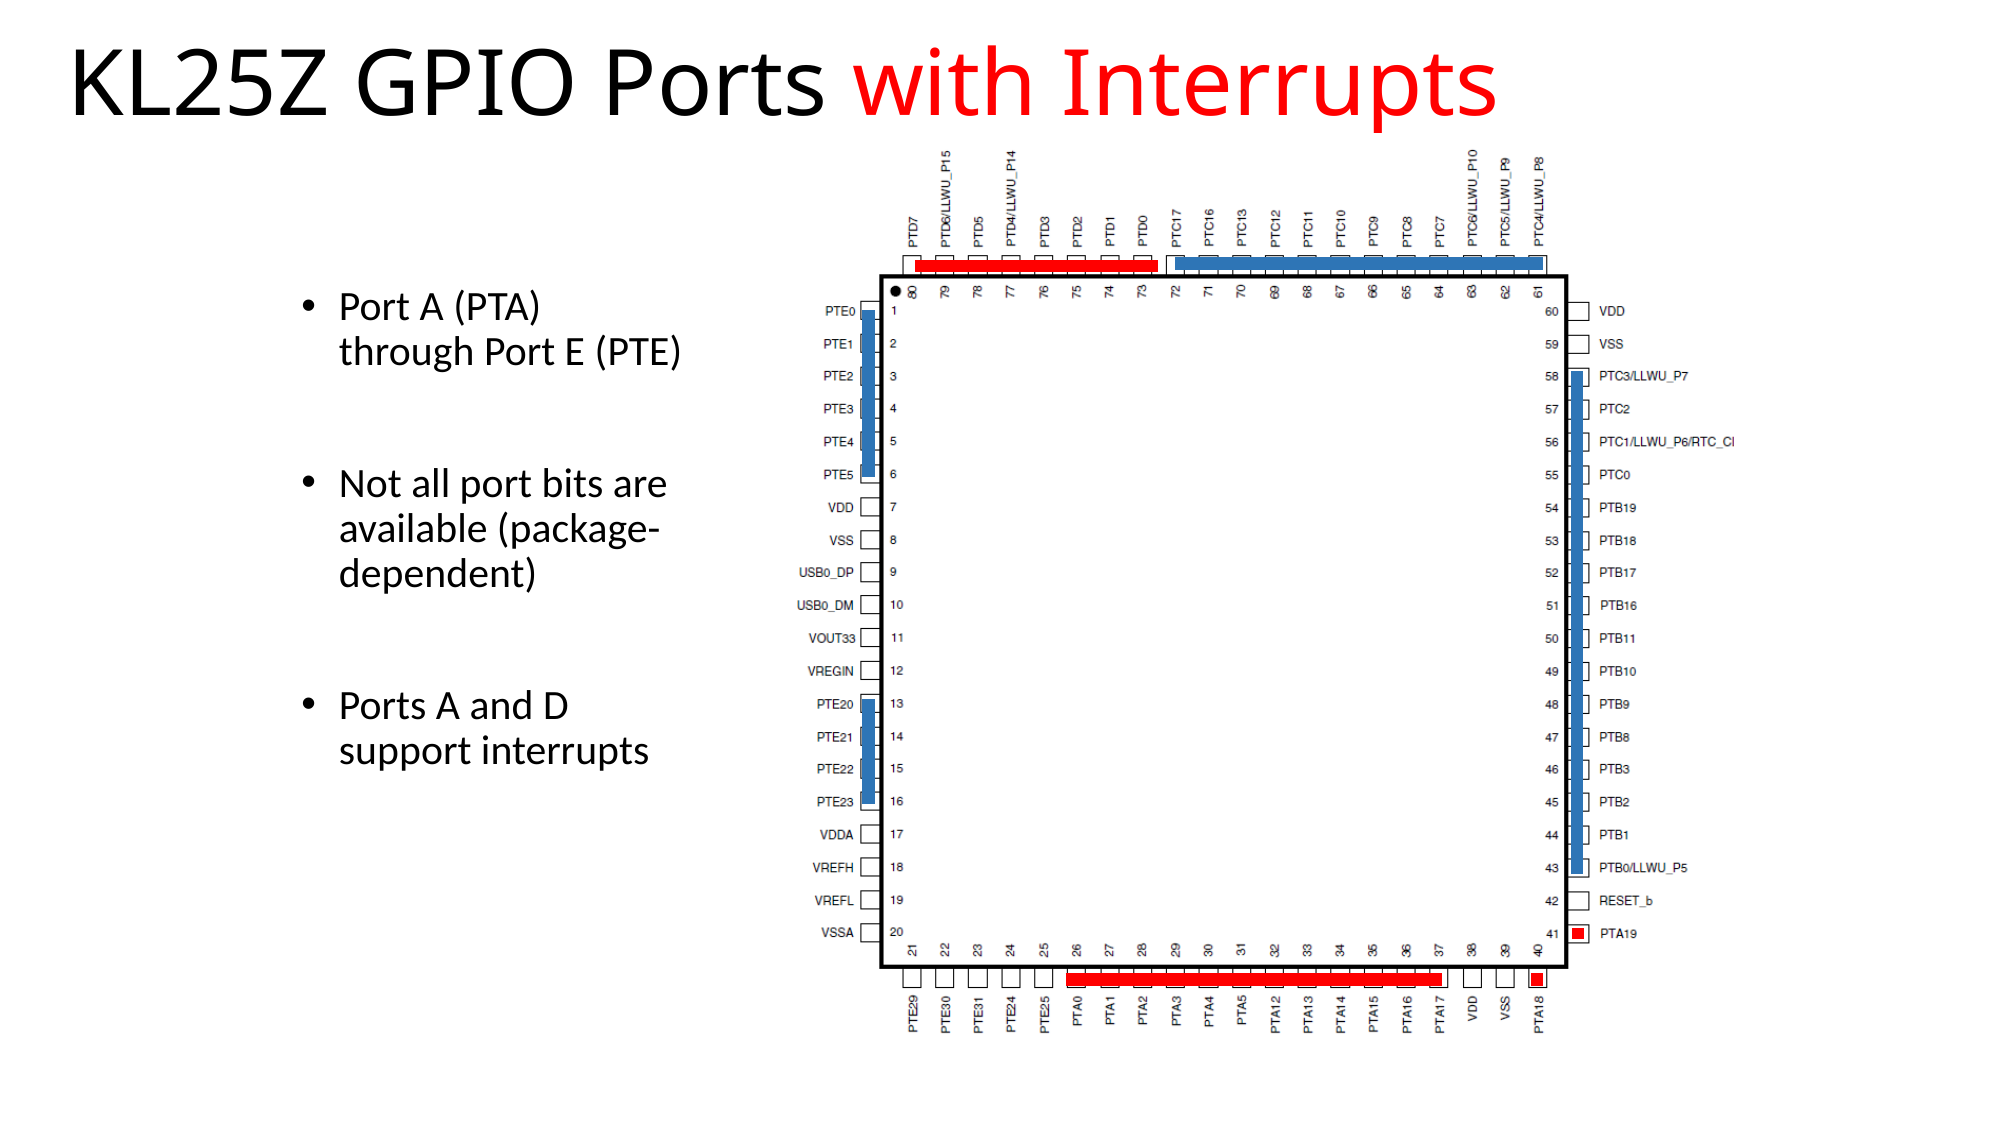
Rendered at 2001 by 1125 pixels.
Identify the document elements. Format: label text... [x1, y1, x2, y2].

title KL25Z GPIO Ports with Interrupts [52, 19, 1778, 153]
list Port A (PTA) through Port E (PTE) Not all port bits are available (package-dependent) Ports A and D support interrupts [286, 277, 699, 1125]
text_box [774, 133, 1738, 1038]
